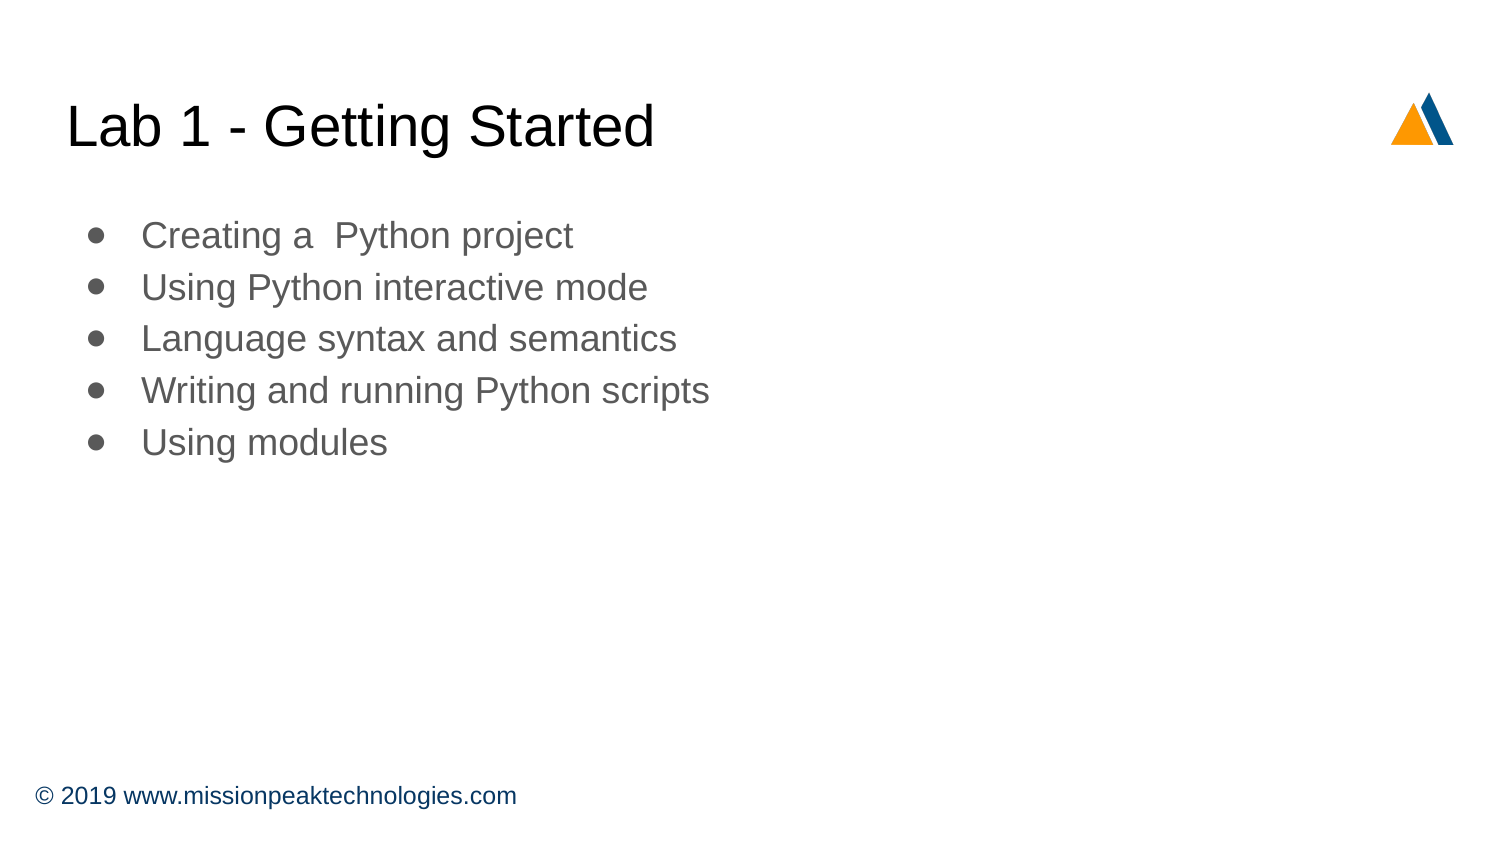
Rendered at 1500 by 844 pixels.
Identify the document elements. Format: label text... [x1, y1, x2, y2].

title Lab 1 - Getting Started [51, 72, 1449, 167]
picture [1449, 87, 1455, 153]
list Creating a Python project Using Python interactive mode Language syntax and semantics Writing and running Python scripts Using modules [51, 189, 1449, 750]
